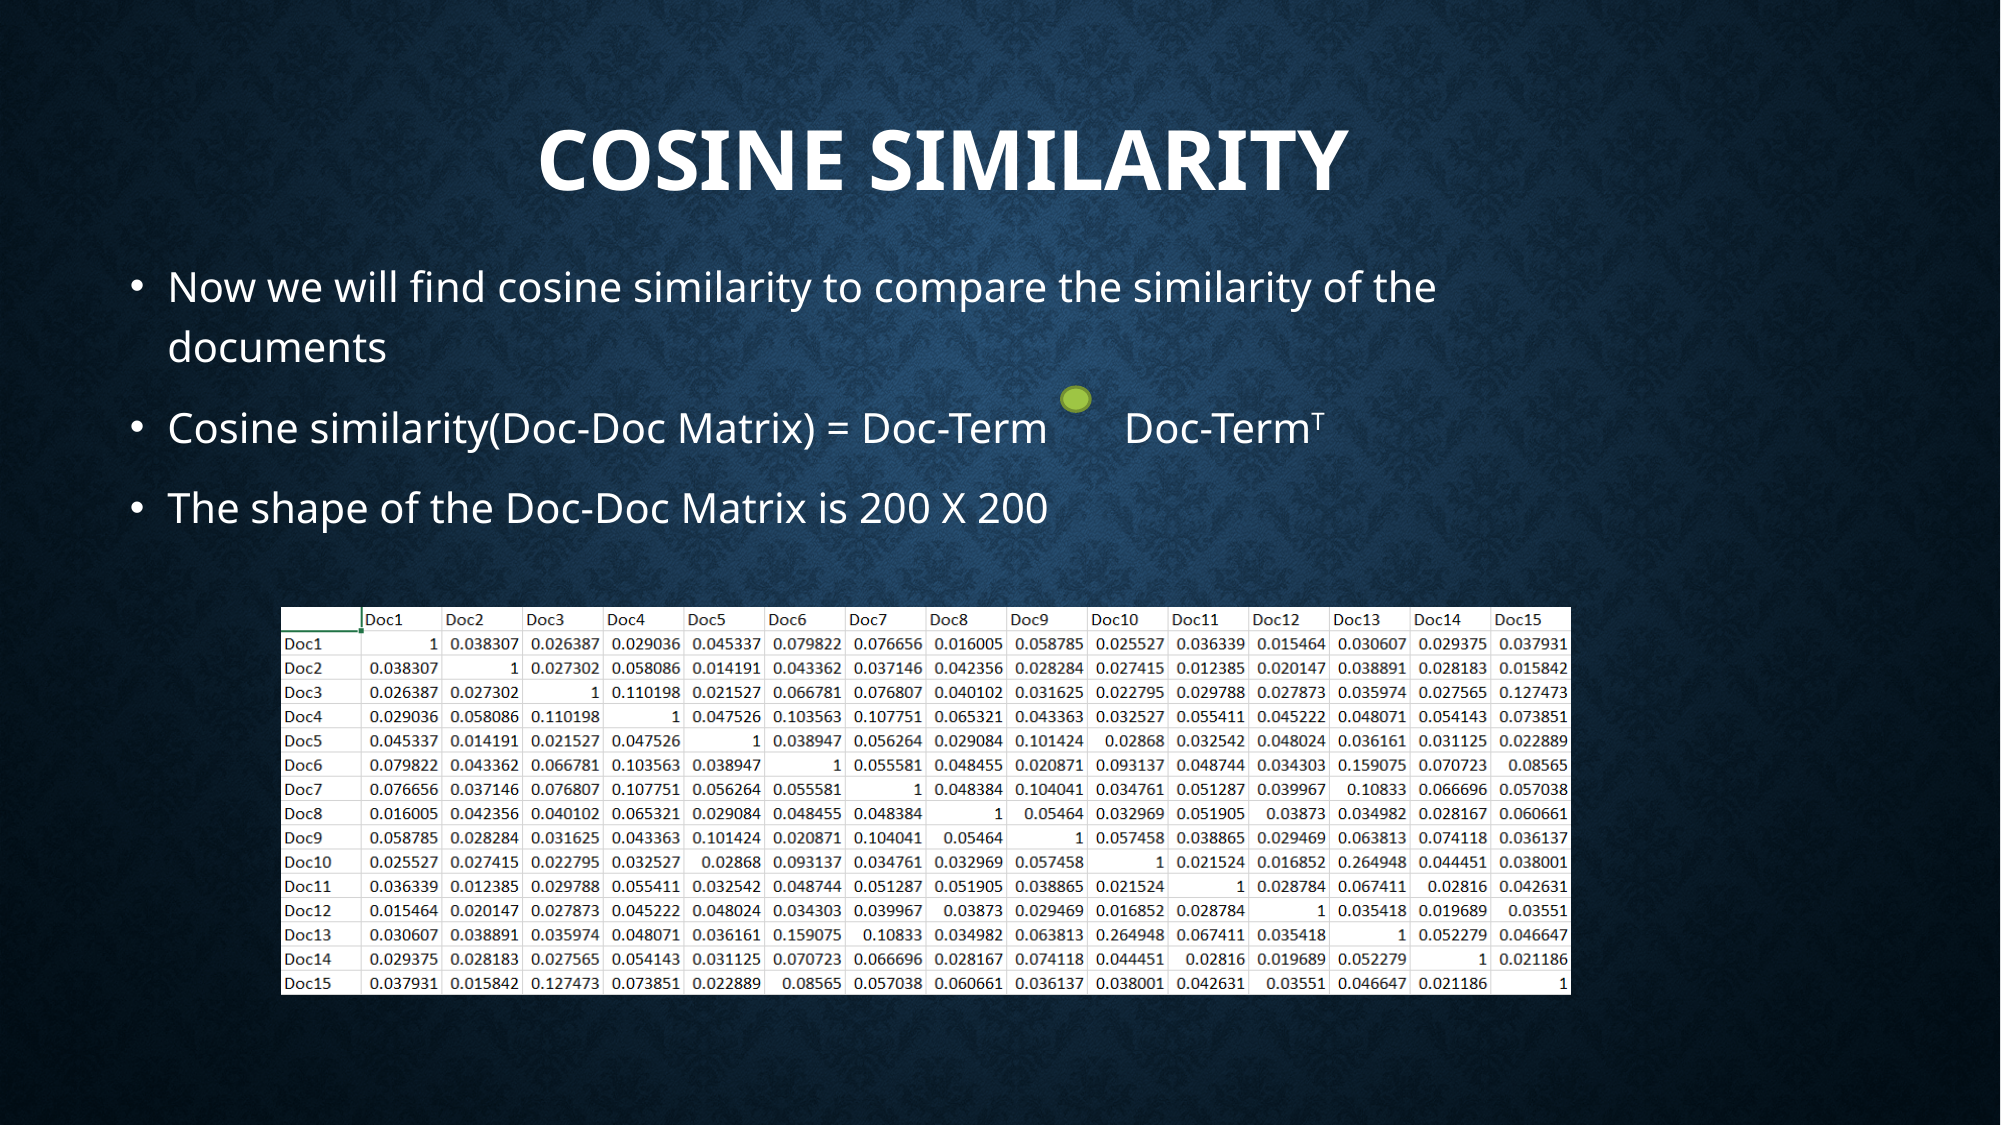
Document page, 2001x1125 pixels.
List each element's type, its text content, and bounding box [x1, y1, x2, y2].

text_box [1060, 385, 1092, 413]
picture [281, 607, 1572, 996]
list Now we will find cosine similarity to compare the similarity of the documents Cosine similarity(Doc-Doc Matrix) = Doc-Term Doc-TermT The shape of the Doc-Doc Matrix is 200 X 200 [114, 242, 1525, 957]
title COSINE SIMILARITY [365, 99, 1522, 228]
